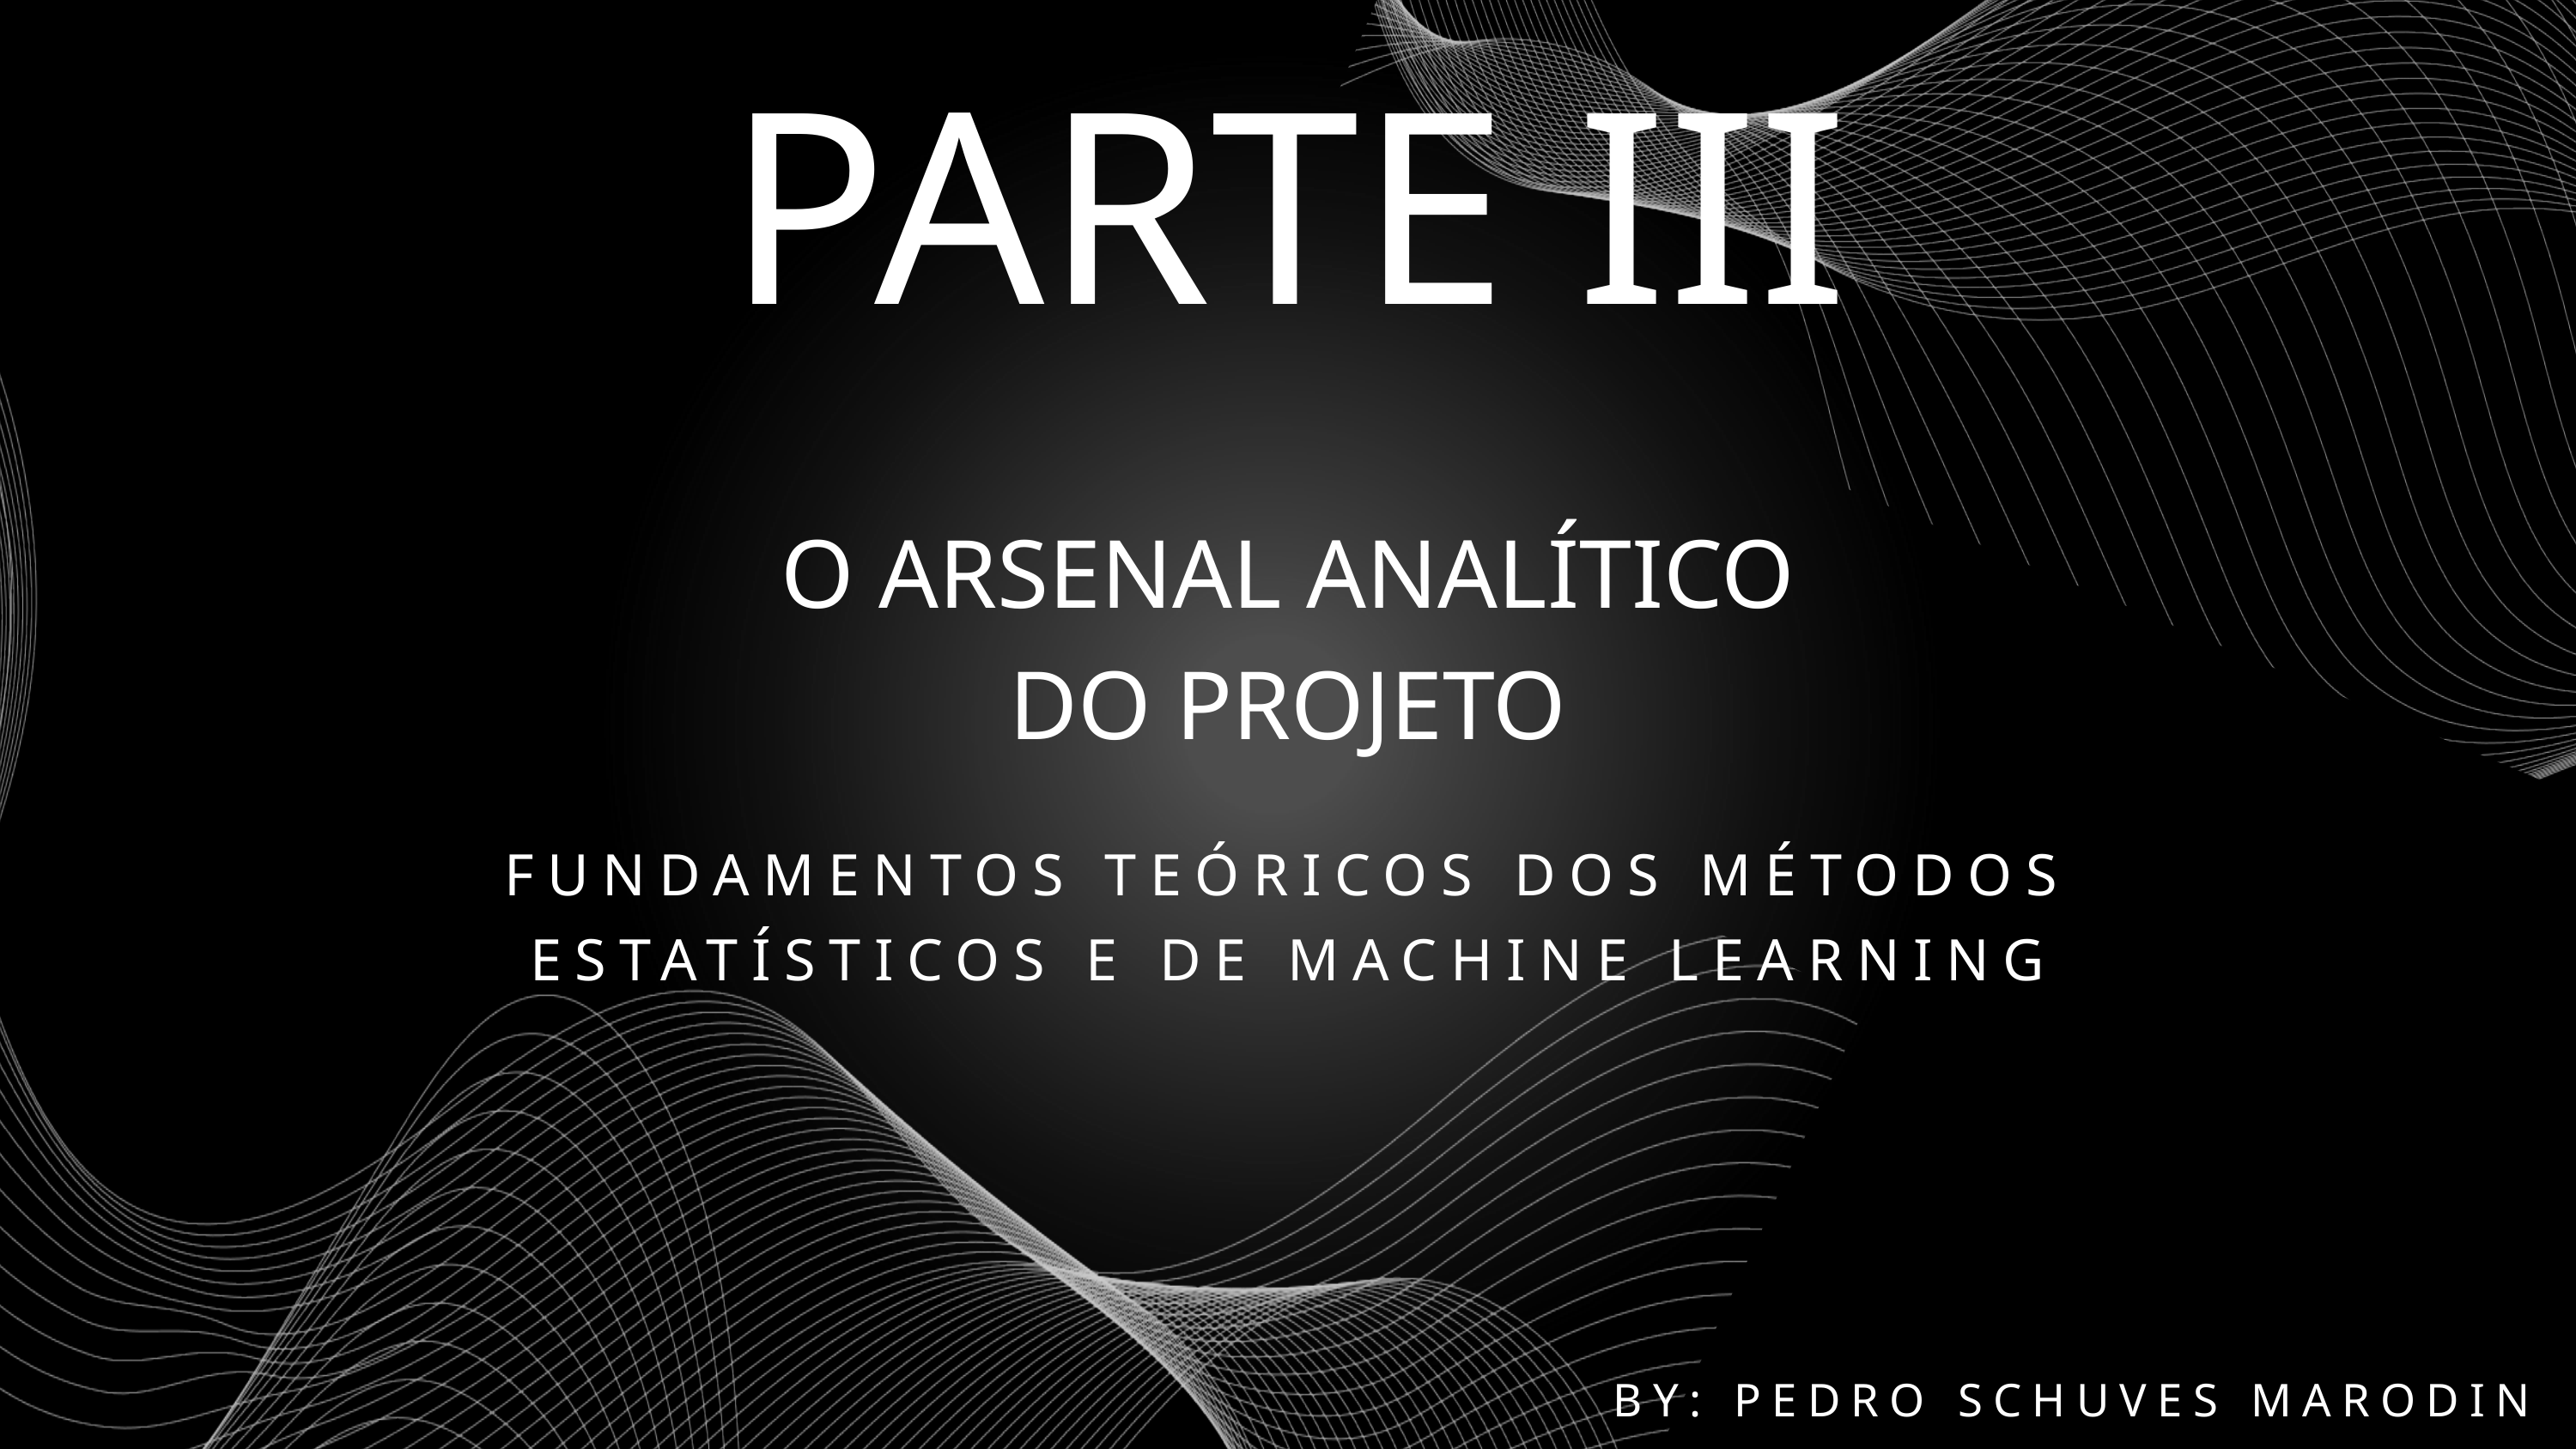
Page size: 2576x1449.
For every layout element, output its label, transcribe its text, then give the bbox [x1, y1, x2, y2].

text_box FUNDAMENTOS TEÓRICOS DOS MÉTODOS ESTATÍSTICOS E DE MACHINE LEARNING [440, 822, 2136, 992]
text_box O ARSENAL ANALÍTICO DO PROJETO [778, 495, 1798, 759]
text_box BY: PEDRO SCHUVES MARODIN [1400, 1358, 2576, 1427]
text_box [0, 358, 1671, 1449]
text_box [597, 358, 1948, 822]
text_box [1948, 358, 2576, 795]
text_box PARTE III [0, 0, 2576, 358]
text_box [597, 992, 1948, 1400]
